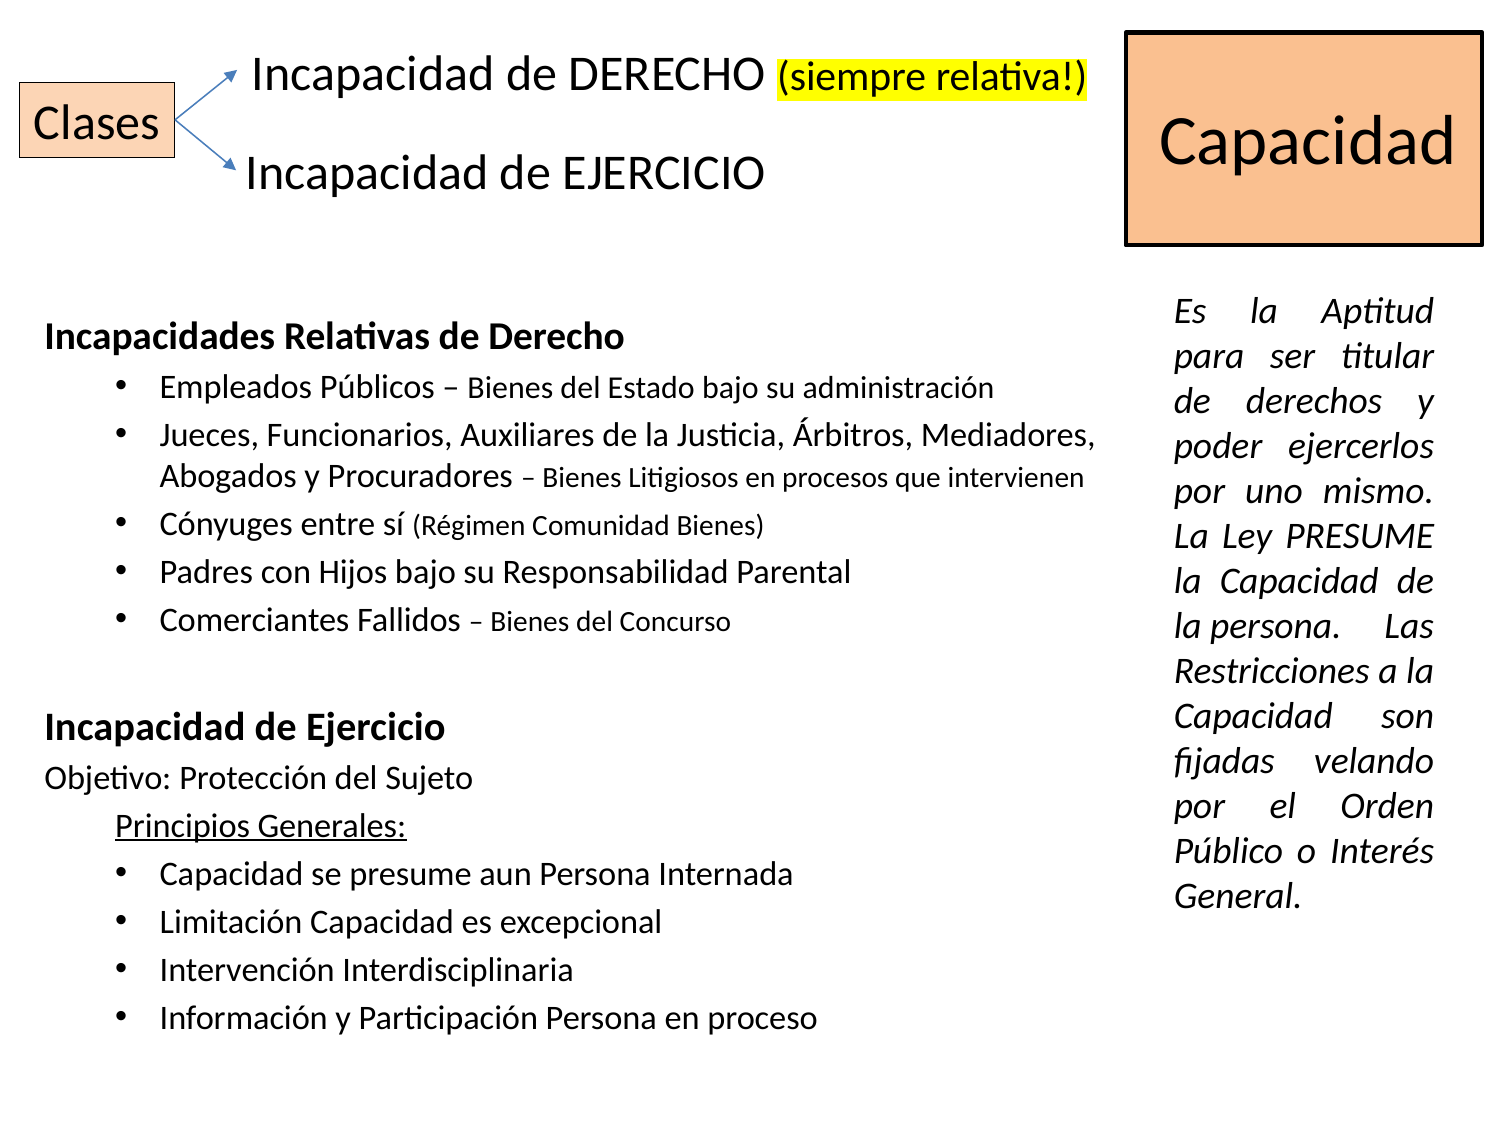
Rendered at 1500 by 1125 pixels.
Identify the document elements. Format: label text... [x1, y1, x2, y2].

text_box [175, 70, 233, 119]
text_box Es la Aptitud para ser titular de derechos y poder ejercerlos por uno mismo. La Ley PRESUME la Capacidad de la persona. Las Restricciones a la Capacidad son fijadas velando por el Orden Público o Interés General. [1159, 278, 1449, 924]
text_box Clases [19, 82, 170, 158]
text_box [1125, 32, 1483, 249]
text_box Incapacidad de DERECHO (siempre relativa!) [237, 32, 1103, 108]
text_box Incapacidad de EJERCICIO [231, 132, 793, 208]
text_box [175, 120, 237, 171]
list Incapacidades Relativas de Derecho Empleados Públicos – Bienes del Estado bajo su administración Jueces, Funcionarios, Auxiliares de la Justicia, Árbitros, Mediadores, Abogados y Procuradores – Bienes Litigiosos en procesos que intervienen Cónyuges entre sí (Régimen Comunidad Bienes) Padres con Hijos bajo su Responsabilidad Parental Comerciantes Fallidos – Bienes del Concurso Incapacidad de Ejercicio Objetivo: Protección del Sujeto Principios Generales: Capacidad se presume aun Persona Internada Limitación Capacidad es excepcional Intervención Interdisciplinaria Información y Participación Persona en proceso [29, 302, 1136, 1071]
